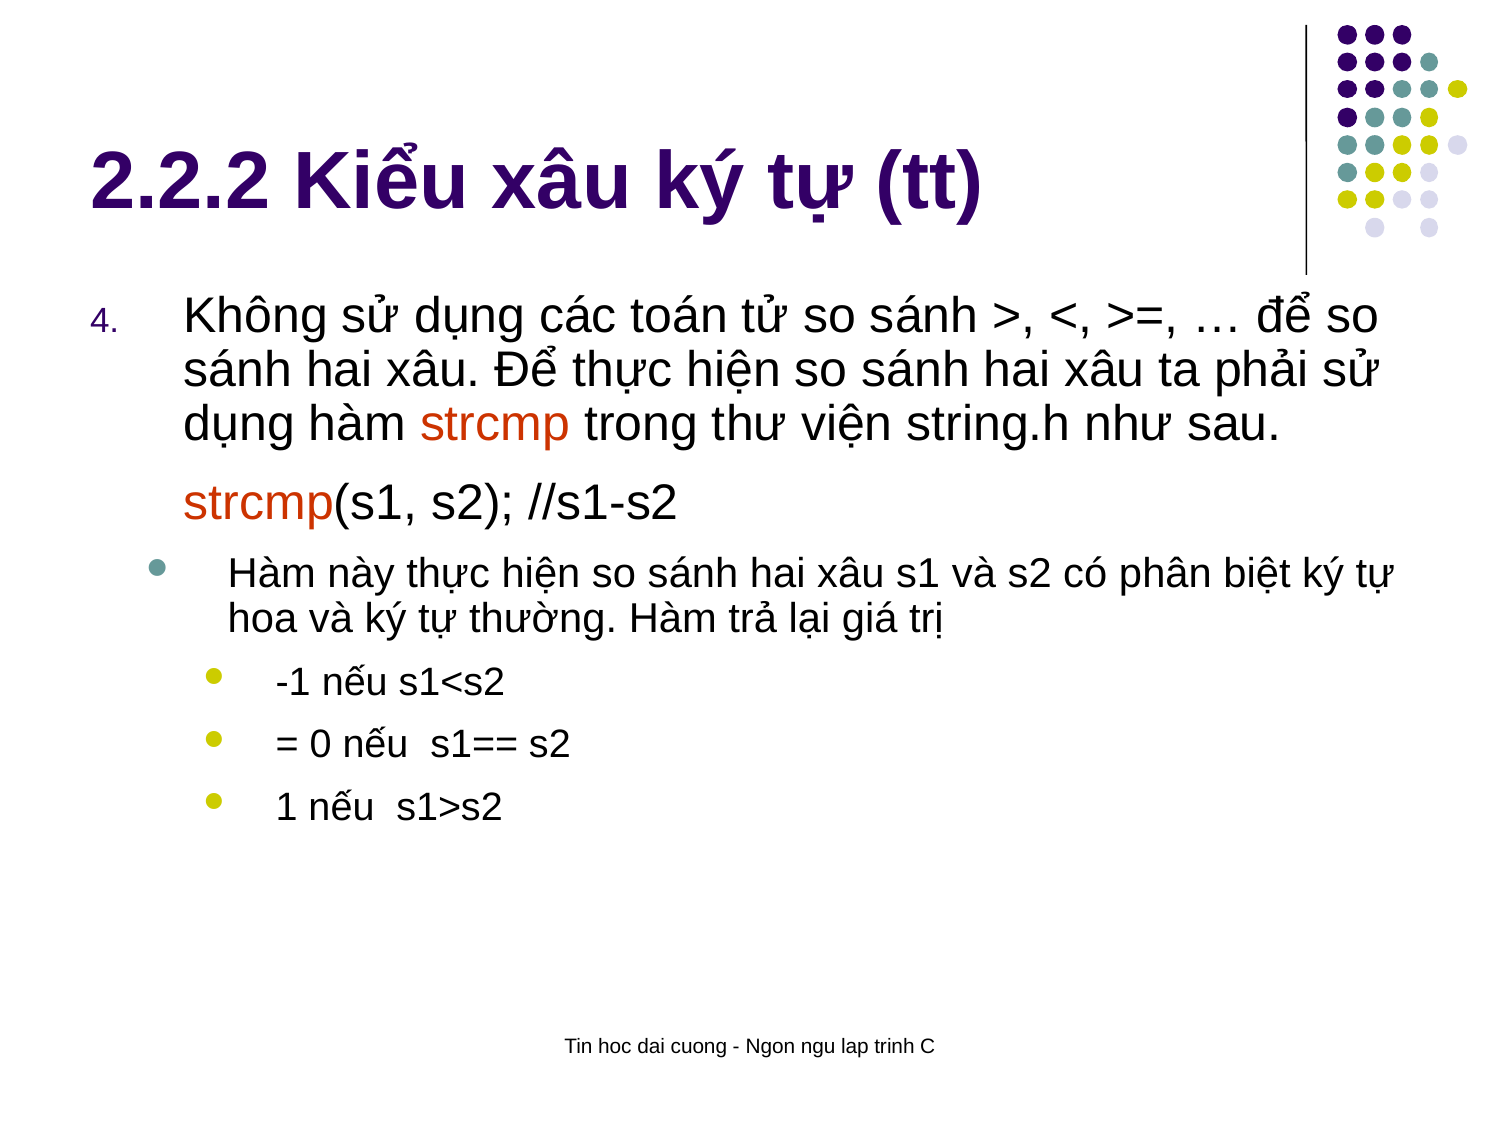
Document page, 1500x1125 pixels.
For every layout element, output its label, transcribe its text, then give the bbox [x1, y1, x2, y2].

footer Tin hoc dai cuong - Ngon ngu lap trinh C [512, 1024, 988, 1101]
list Không sử dụng các toán tử so sánh >, <, >=, … để so sánh hai xâu. Để thực hiện so sánh hai xâu ta phải sử dụng hàm strcmp trong thư viện string.h như sau. strcmp(s1, s2); //s1-s2 Hàm này thực hiện so sánh hai xâu s1 và s2 có phân biệt ký tự hoa và ký tự thường. Hàm trả lại giá trị -1 nếu s1<s2 = 0 nếu s1== s2 1 nếu s1>s2 [75, 282, 1425, 1006]
title 2.2.2 Kiểu xâu ký tự (tt) [75, 20, 1313, 233]
